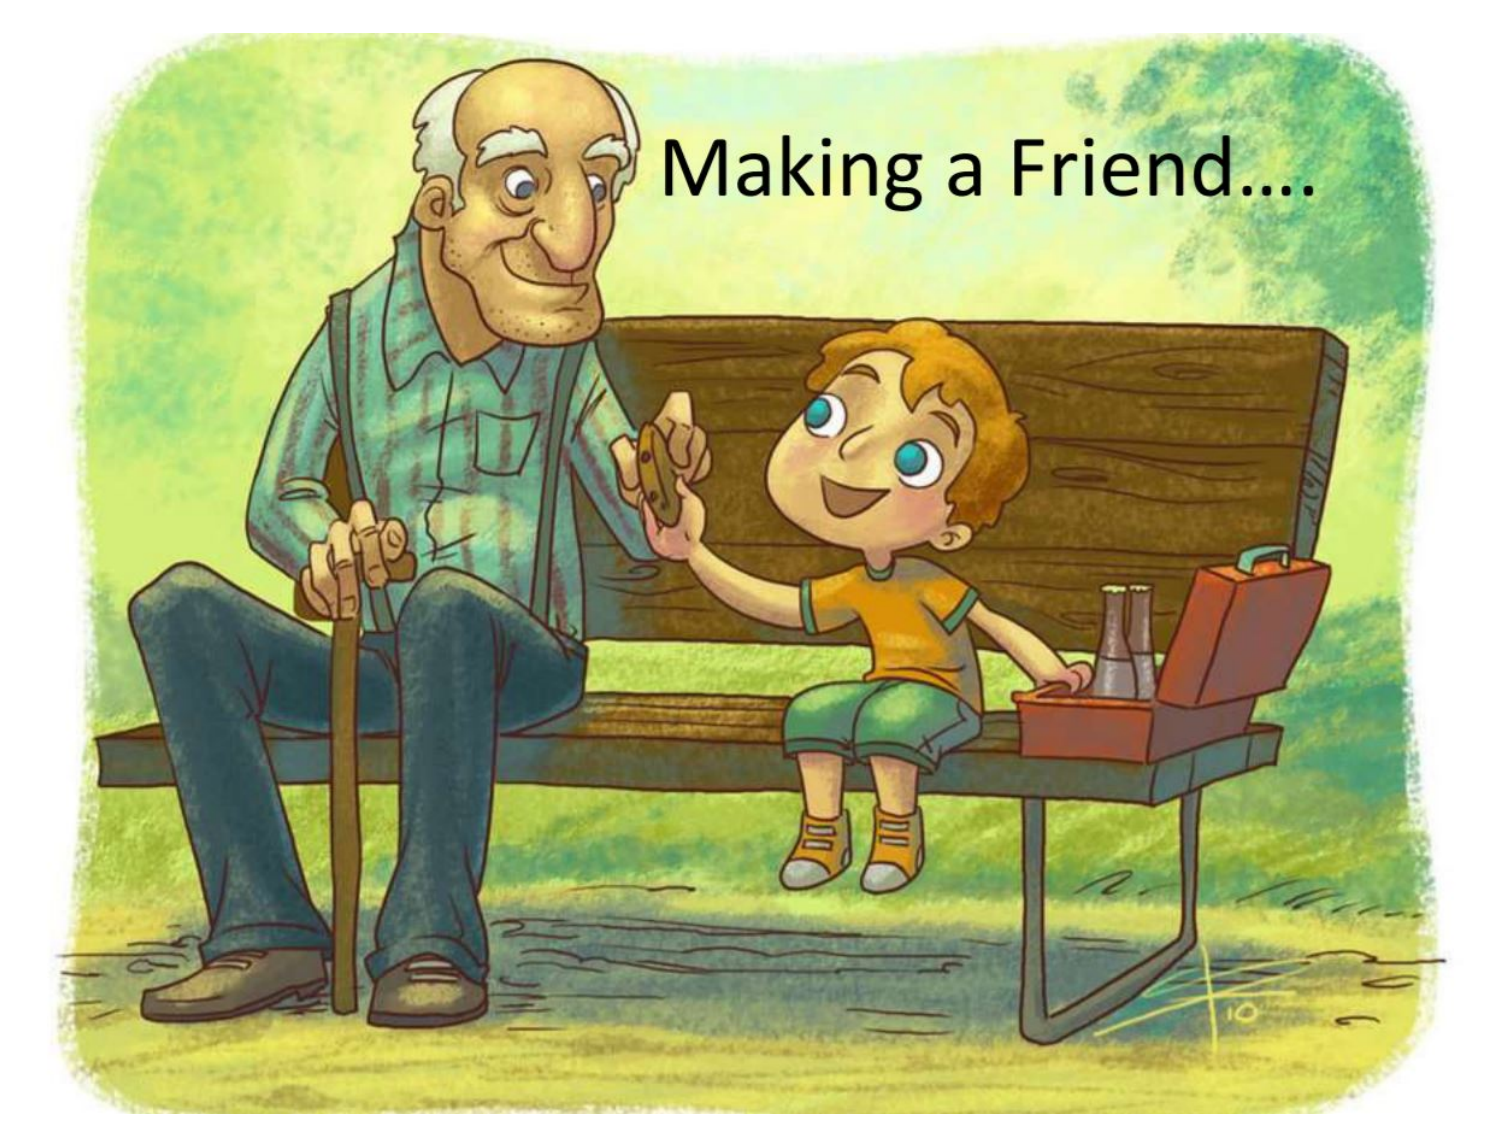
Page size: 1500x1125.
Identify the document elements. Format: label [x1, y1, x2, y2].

list [28, 33, 1467, 1114]
